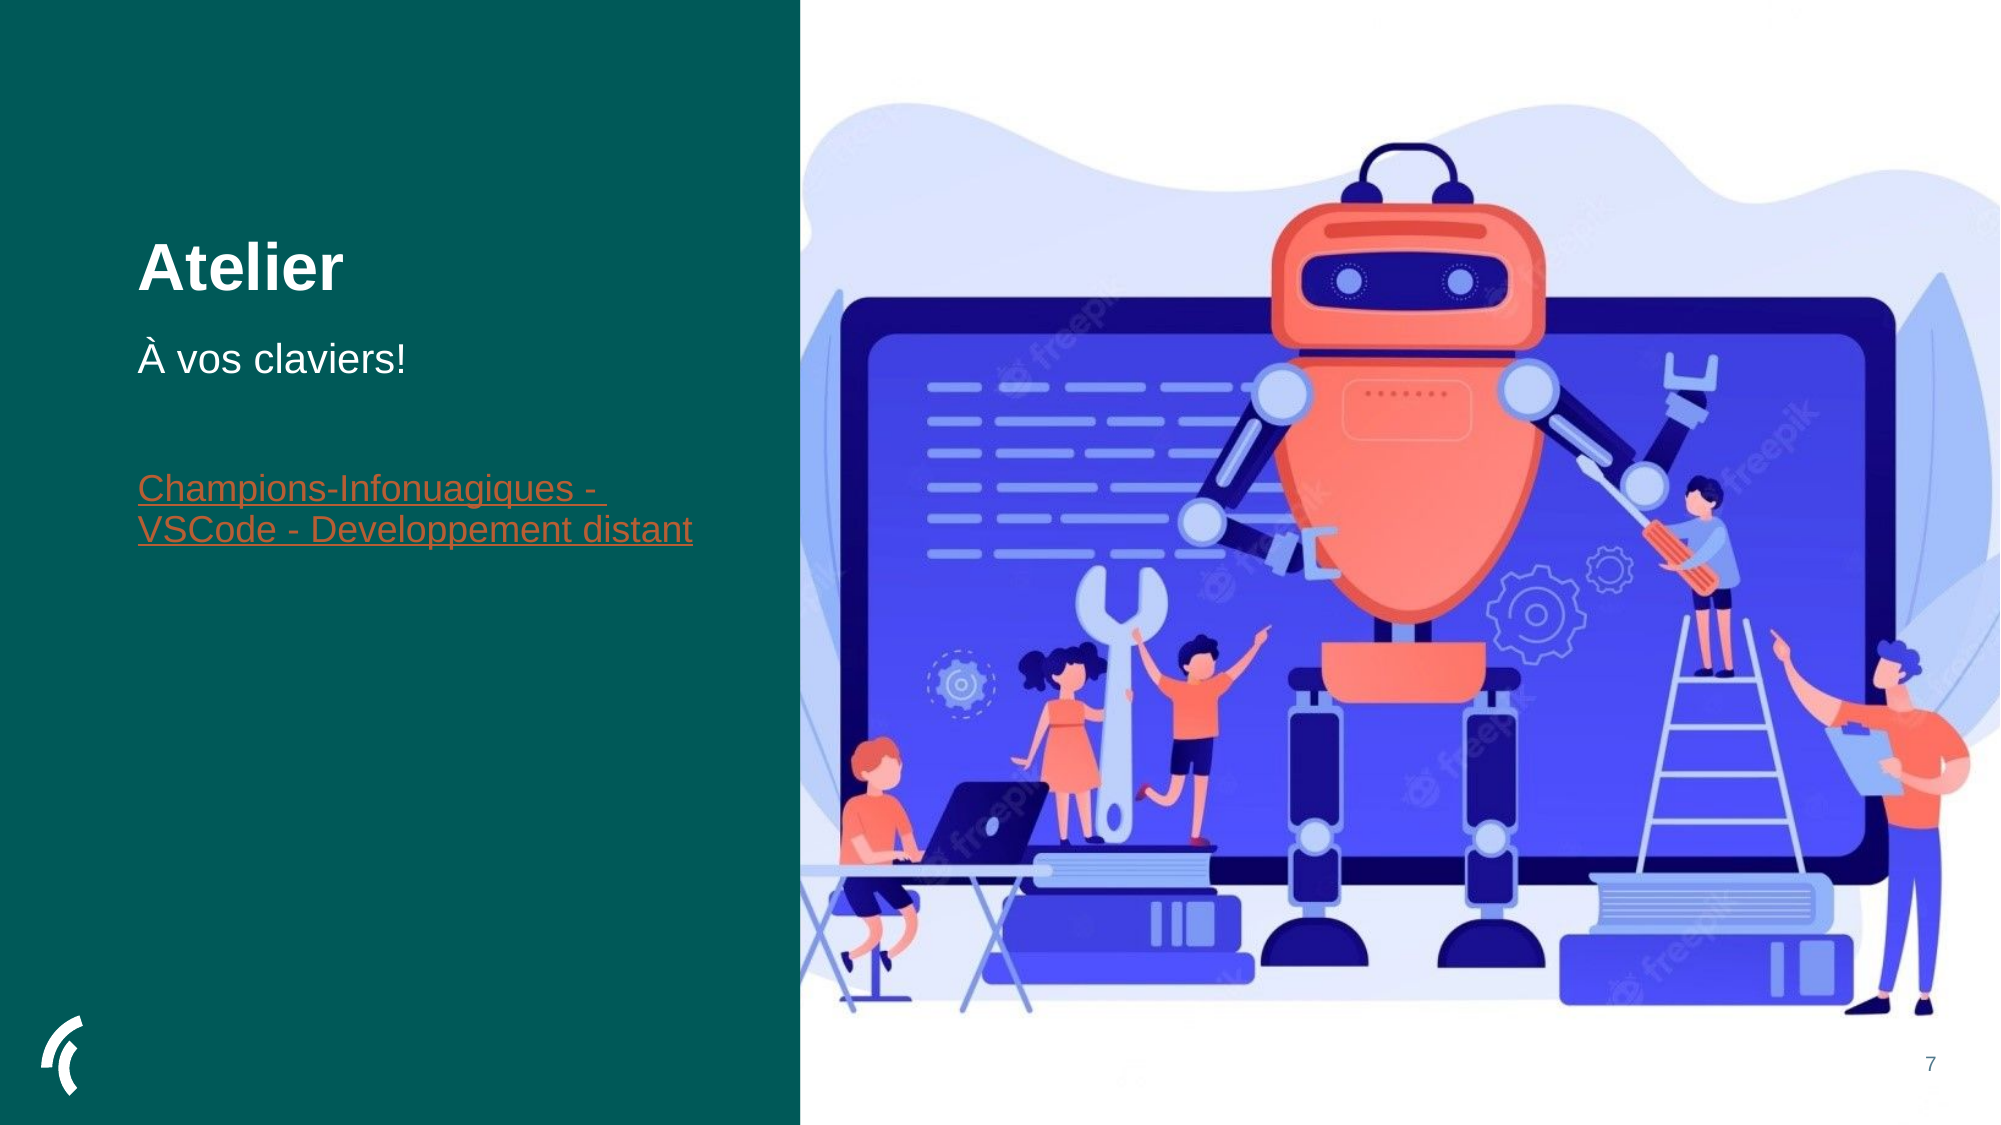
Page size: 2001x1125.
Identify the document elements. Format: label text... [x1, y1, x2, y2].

list À vos claviers! Champions-Infonuagiques - VSCode - Developpement distant [137, 337, 744, 1001]
picture [799, 0, 2000, 1125]
title Atelier [137, 75, 744, 306]
